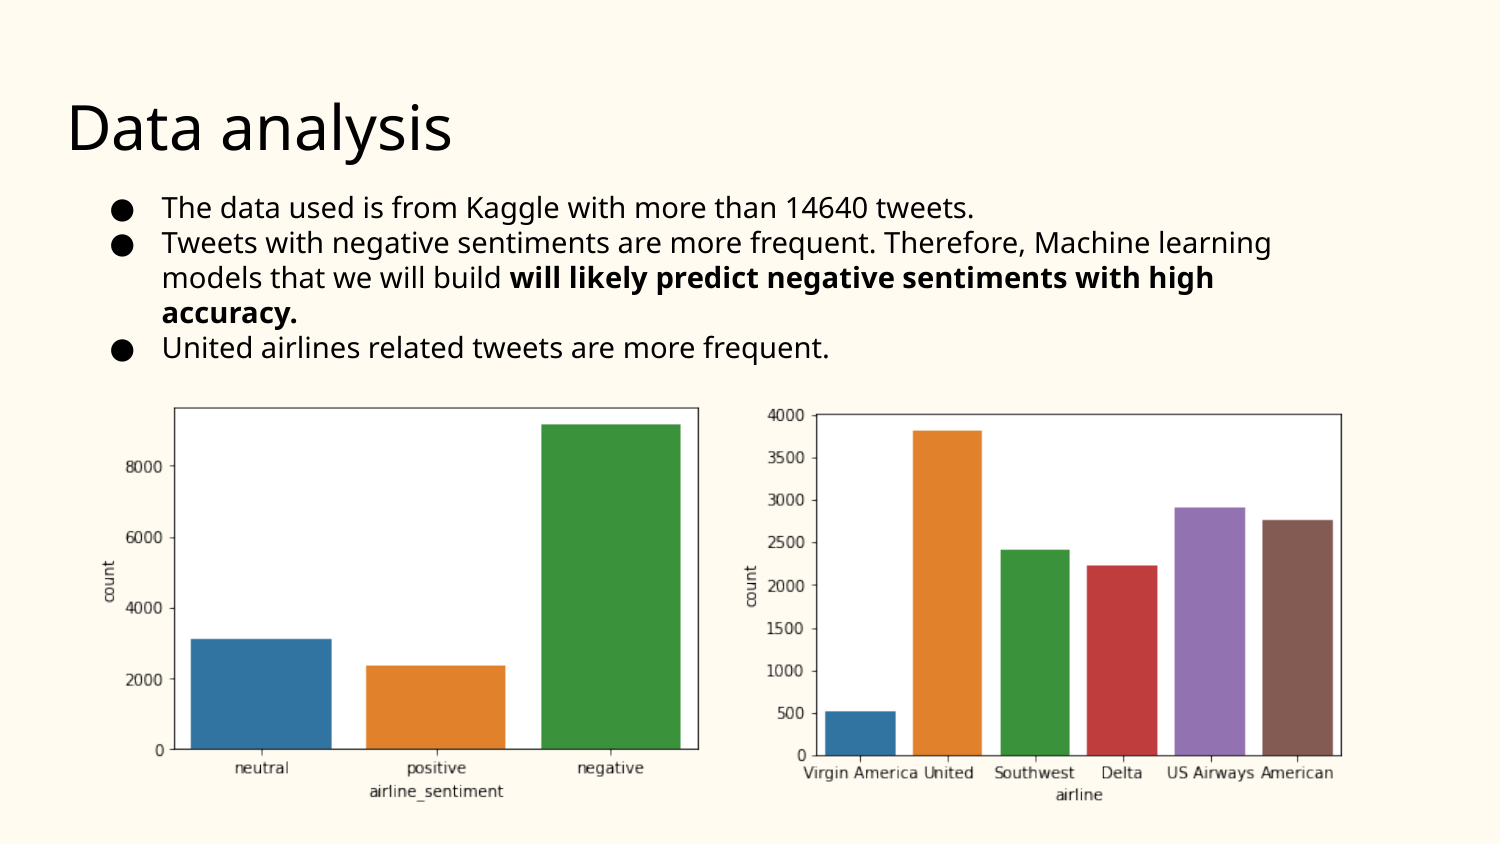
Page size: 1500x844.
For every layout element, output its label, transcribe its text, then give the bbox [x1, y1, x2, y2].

picture [91, 398, 710, 811]
text_box The data used is from Kaggle with more than 14640 tweets. Tweets with negative sentiments are more frequent. Therefore, Machine learning models that we will build will likely predict negative sentiments with high accuracy. United airlines related tweets are more frequent. [71, 174, 1341, 380]
picture [733, 398, 1352, 815]
title Data analysis [51, 72, 1449, 174]
